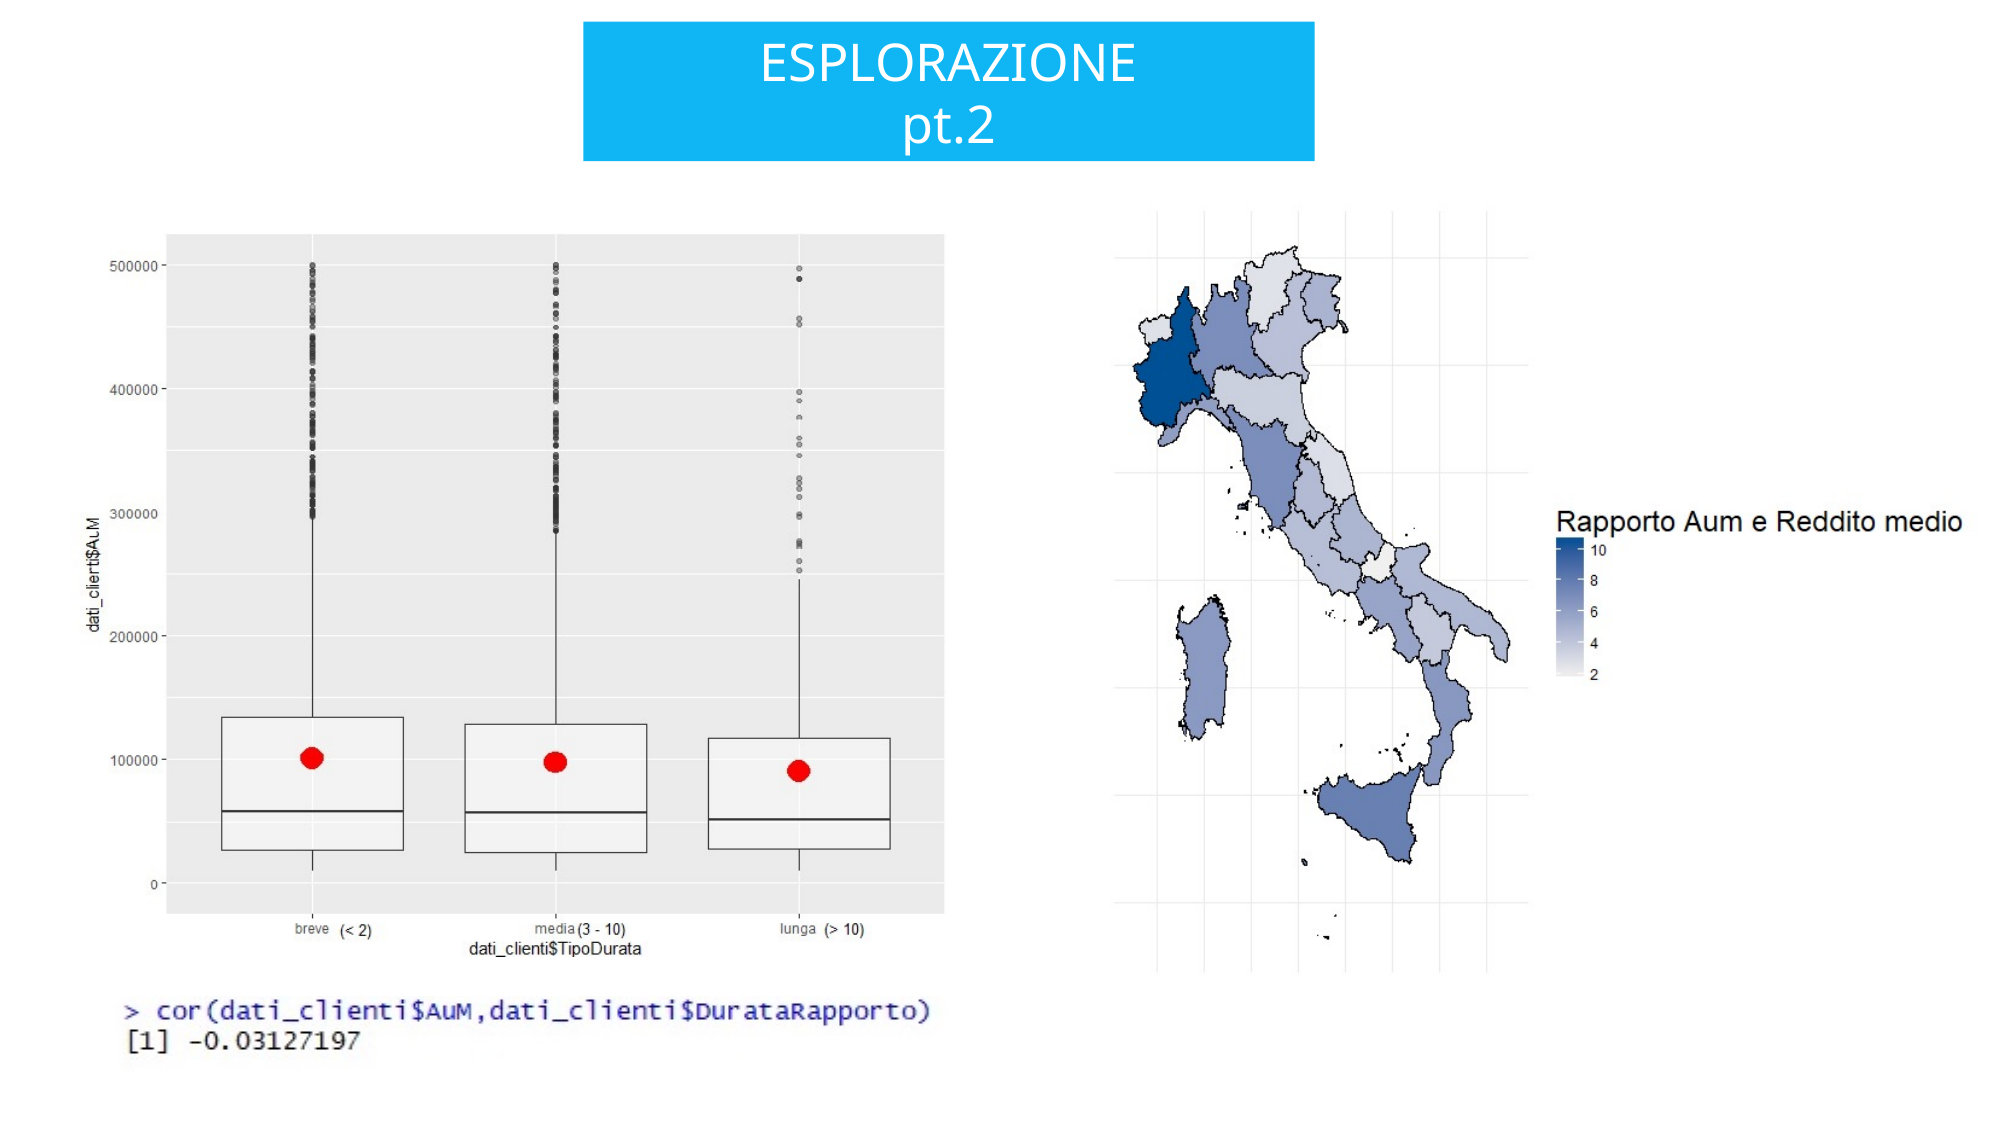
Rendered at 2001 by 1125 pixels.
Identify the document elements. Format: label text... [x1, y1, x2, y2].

text_box ESPLORAZIONE pt.2 [583, 21, 1315, 162]
picture [91, 996, 950, 1072]
picture [70, 233, 950, 957]
picture [1071, 203, 1982, 1017]
